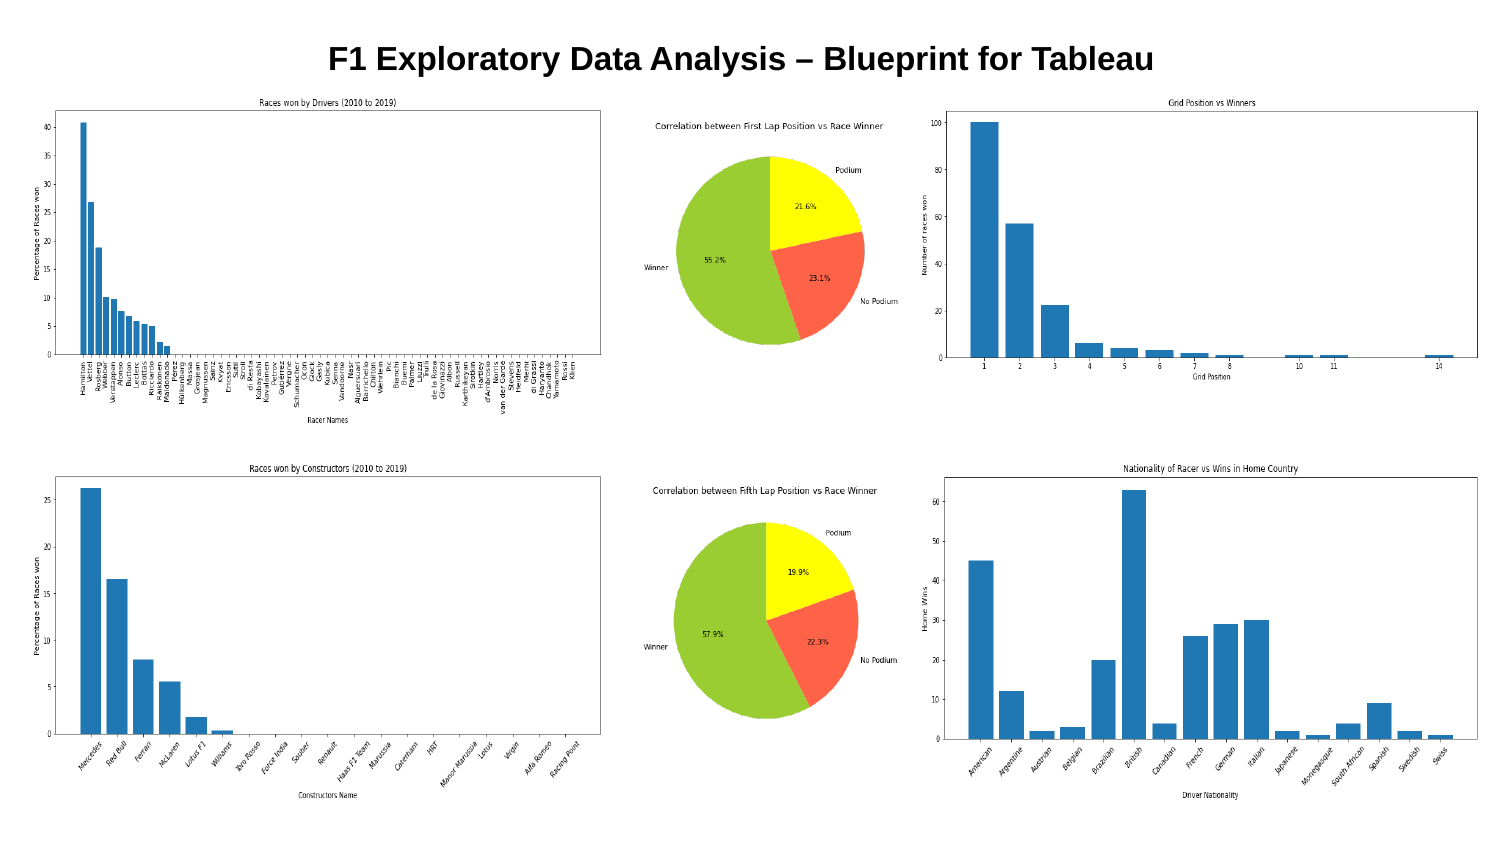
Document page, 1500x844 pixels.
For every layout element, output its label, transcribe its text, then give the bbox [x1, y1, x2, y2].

picture [917, 93, 1482, 386]
picture [29, 458, 604, 805]
picture [638, 480, 902, 749]
text_box F1 Exploratory Data Analysis – Blueprint for Tableau [30, 22, 1454, 93]
picture [917, 458, 1482, 805]
picture [29, 93, 604, 429]
picture [638, 117, 902, 374]
